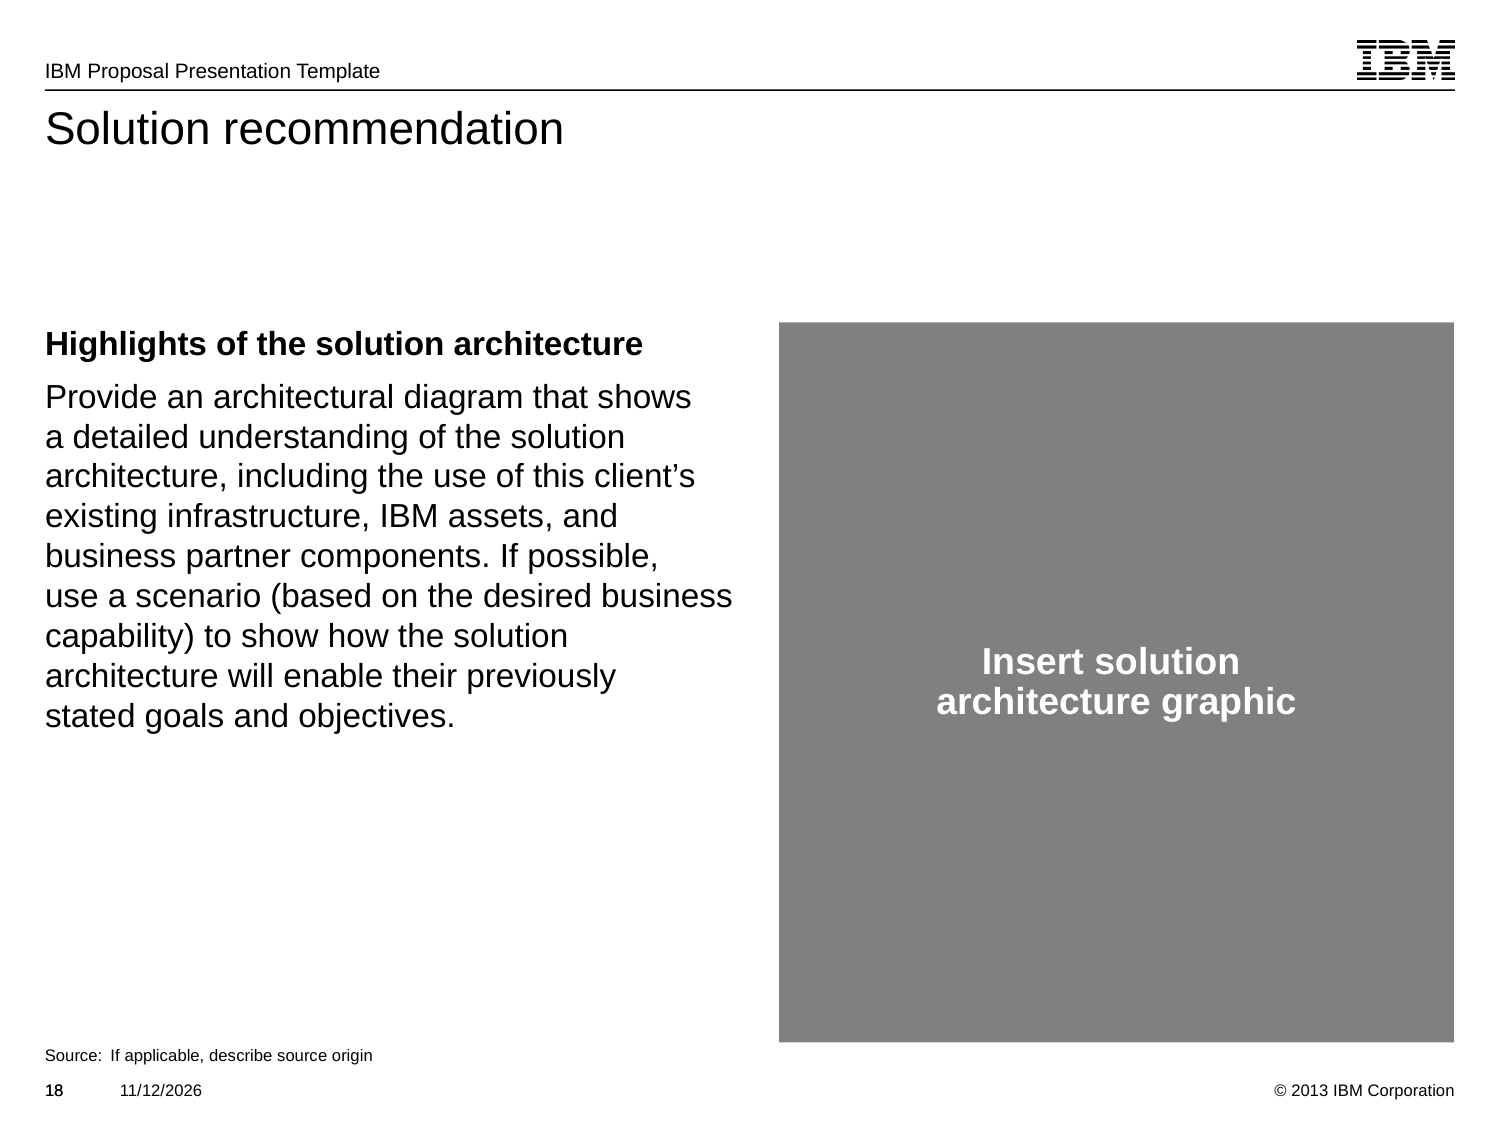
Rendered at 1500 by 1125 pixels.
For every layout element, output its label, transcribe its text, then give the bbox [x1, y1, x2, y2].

title Solution recommendation [45, 97, 1455, 218]
picture [1357, 40, 1455, 80]
text_box Source: If applicable, describe source origin [29, 1037, 1441, 1073]
text_box 18 [29, 1073, 91, 1103]
list Highlights of the solution architecture Provide an architectural diagram that shows a detailed understanding of the solution architecture, including the use of this client’s existing infrastructure, IBM assets, and business partner components. If possible, use a scenario (based on the desired business capability) to show how the solution architecture will enable their previously stated goals and objectives. [45, 322, 763, 1037]
text_box Insert solution architecture graphic [779, 322, 1454, 1043]
